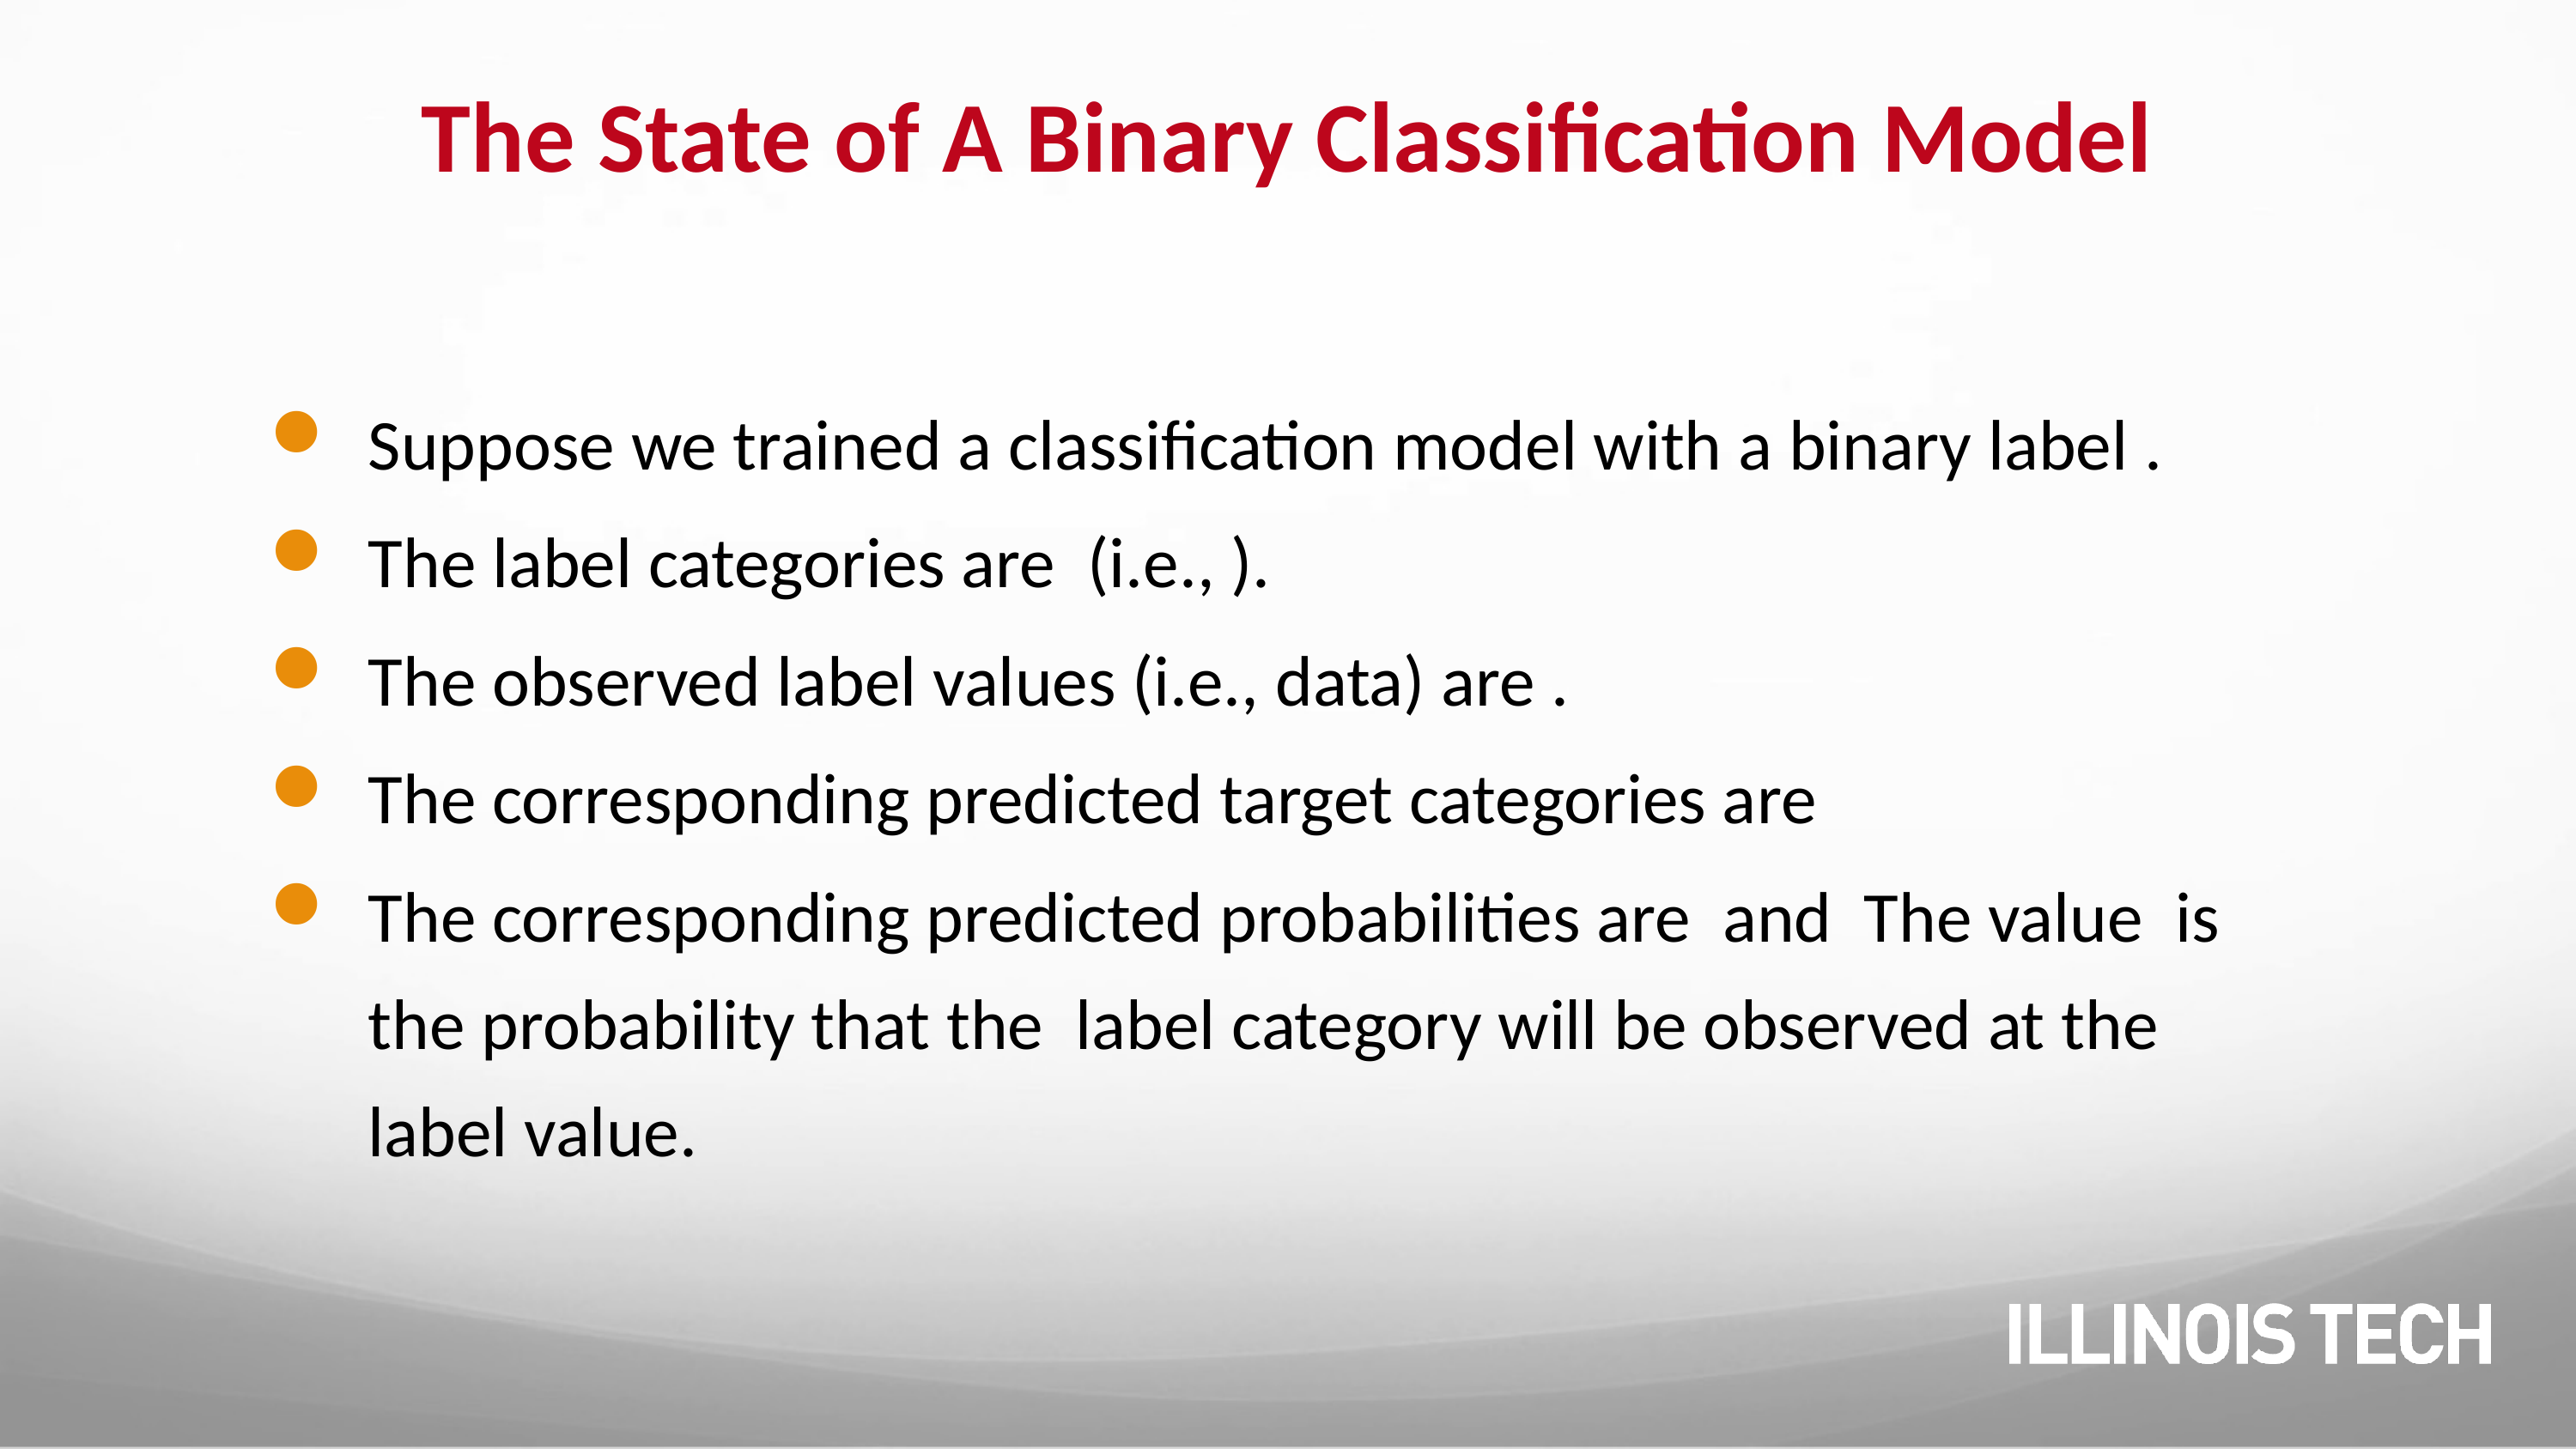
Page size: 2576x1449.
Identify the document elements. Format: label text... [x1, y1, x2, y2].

picture [0, 0, 2576, 1449]
title The State of A Binary Classification Model [155, 22, 2421, 241]
